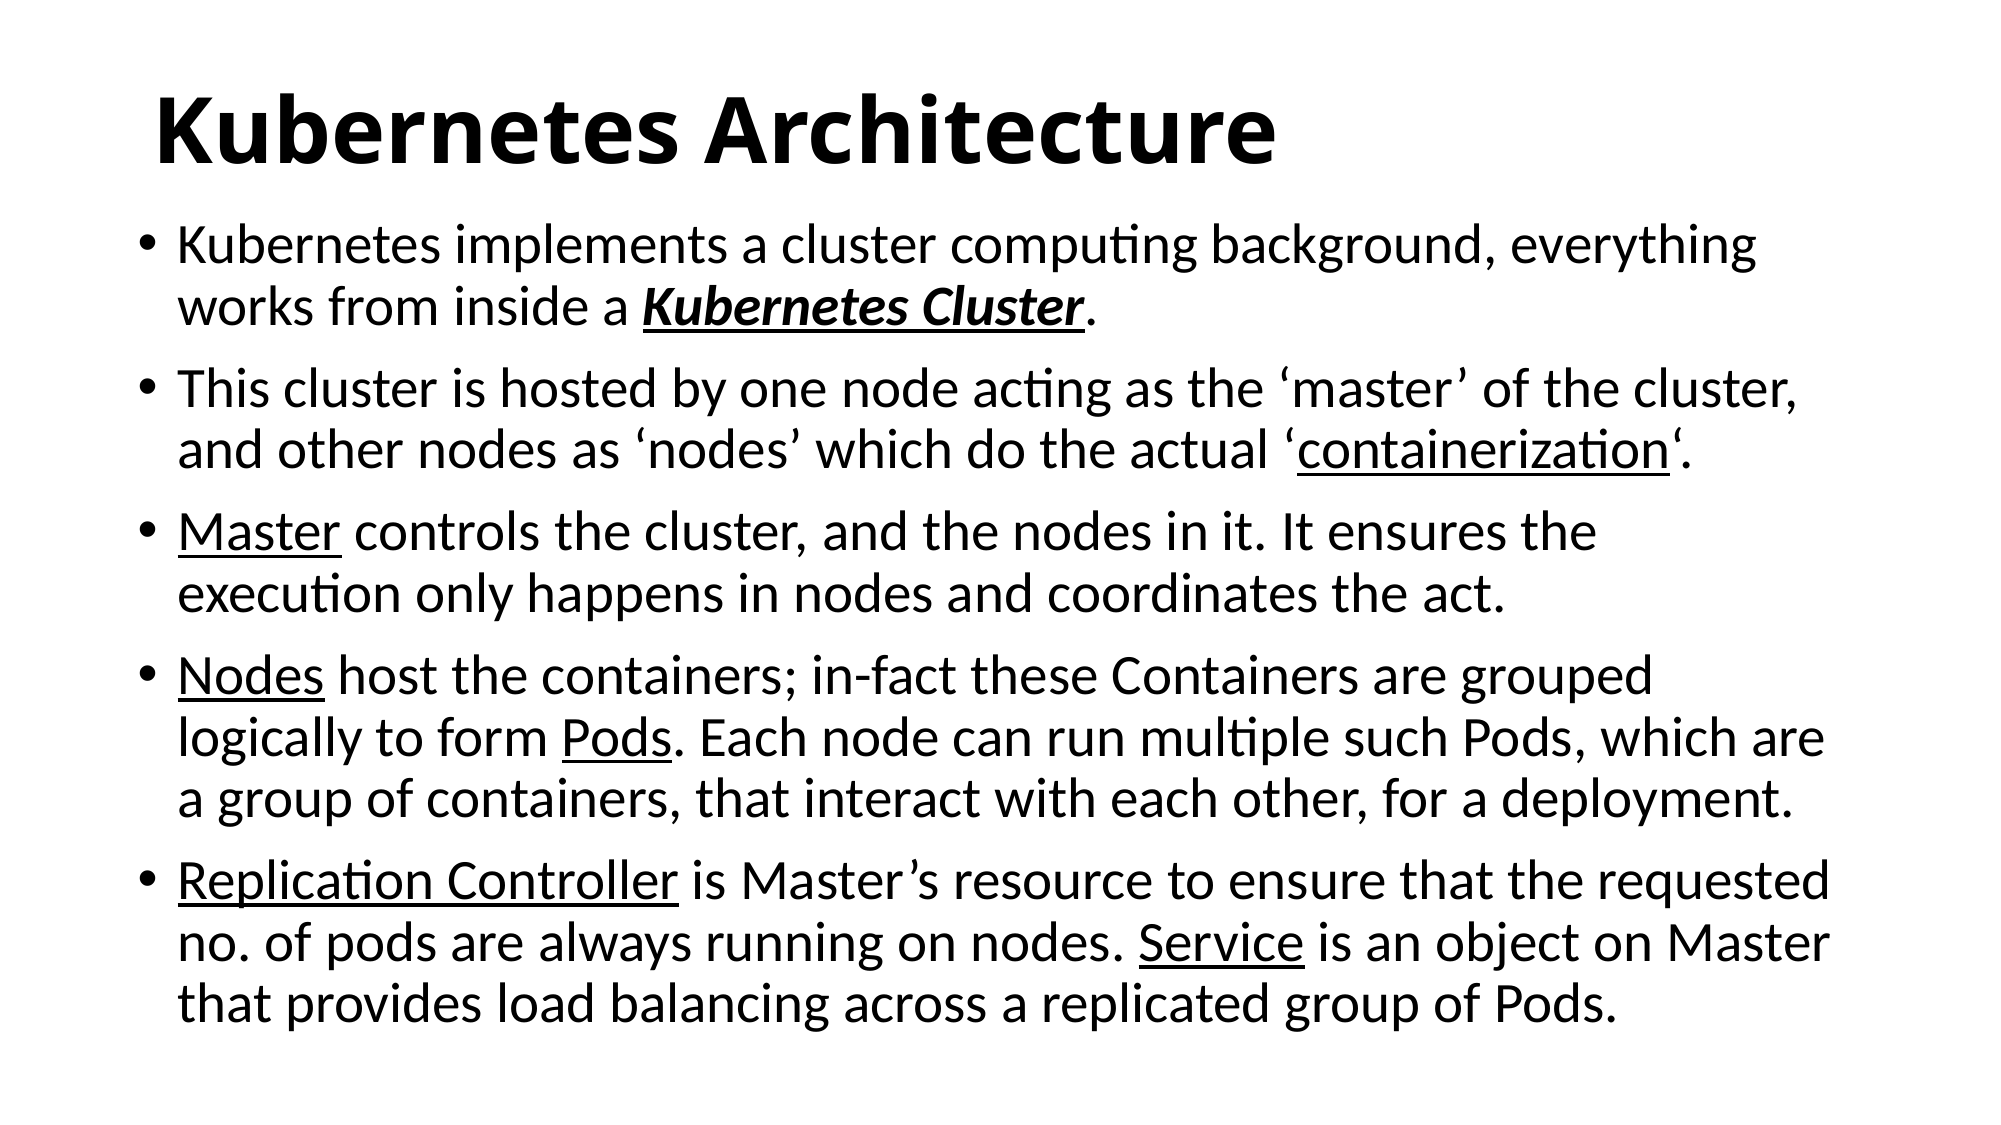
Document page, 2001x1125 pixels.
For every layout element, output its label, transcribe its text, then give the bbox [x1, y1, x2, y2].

title Kubernetes Architecture [137, 59, 1863, 207]
list Kubernetes implements a cluster computing background, everything works from inside a Kubernetes Cluster. This cluster is hosted by one node acting as the ‘master’ of the cluster, and other nodes as ‘nodes’ which do the actual ‘containerization‘. Master controls the cluster, and the nodes in it. It ensures the execution only happens in nodes and coordinates the act. Nodes host the containers; in-fact these Containers are grouped logically to form Pods. Each node can run multiple such Pods, which are a group of containers, that interact with each other, for a deployment. Replication Controller is Master’s resource to ensure that the requested no. of pods are always running on nodes. Service is an object on Master that provides load balancing across a replicated group of Pods. [122, 207, 1848, 1067]
